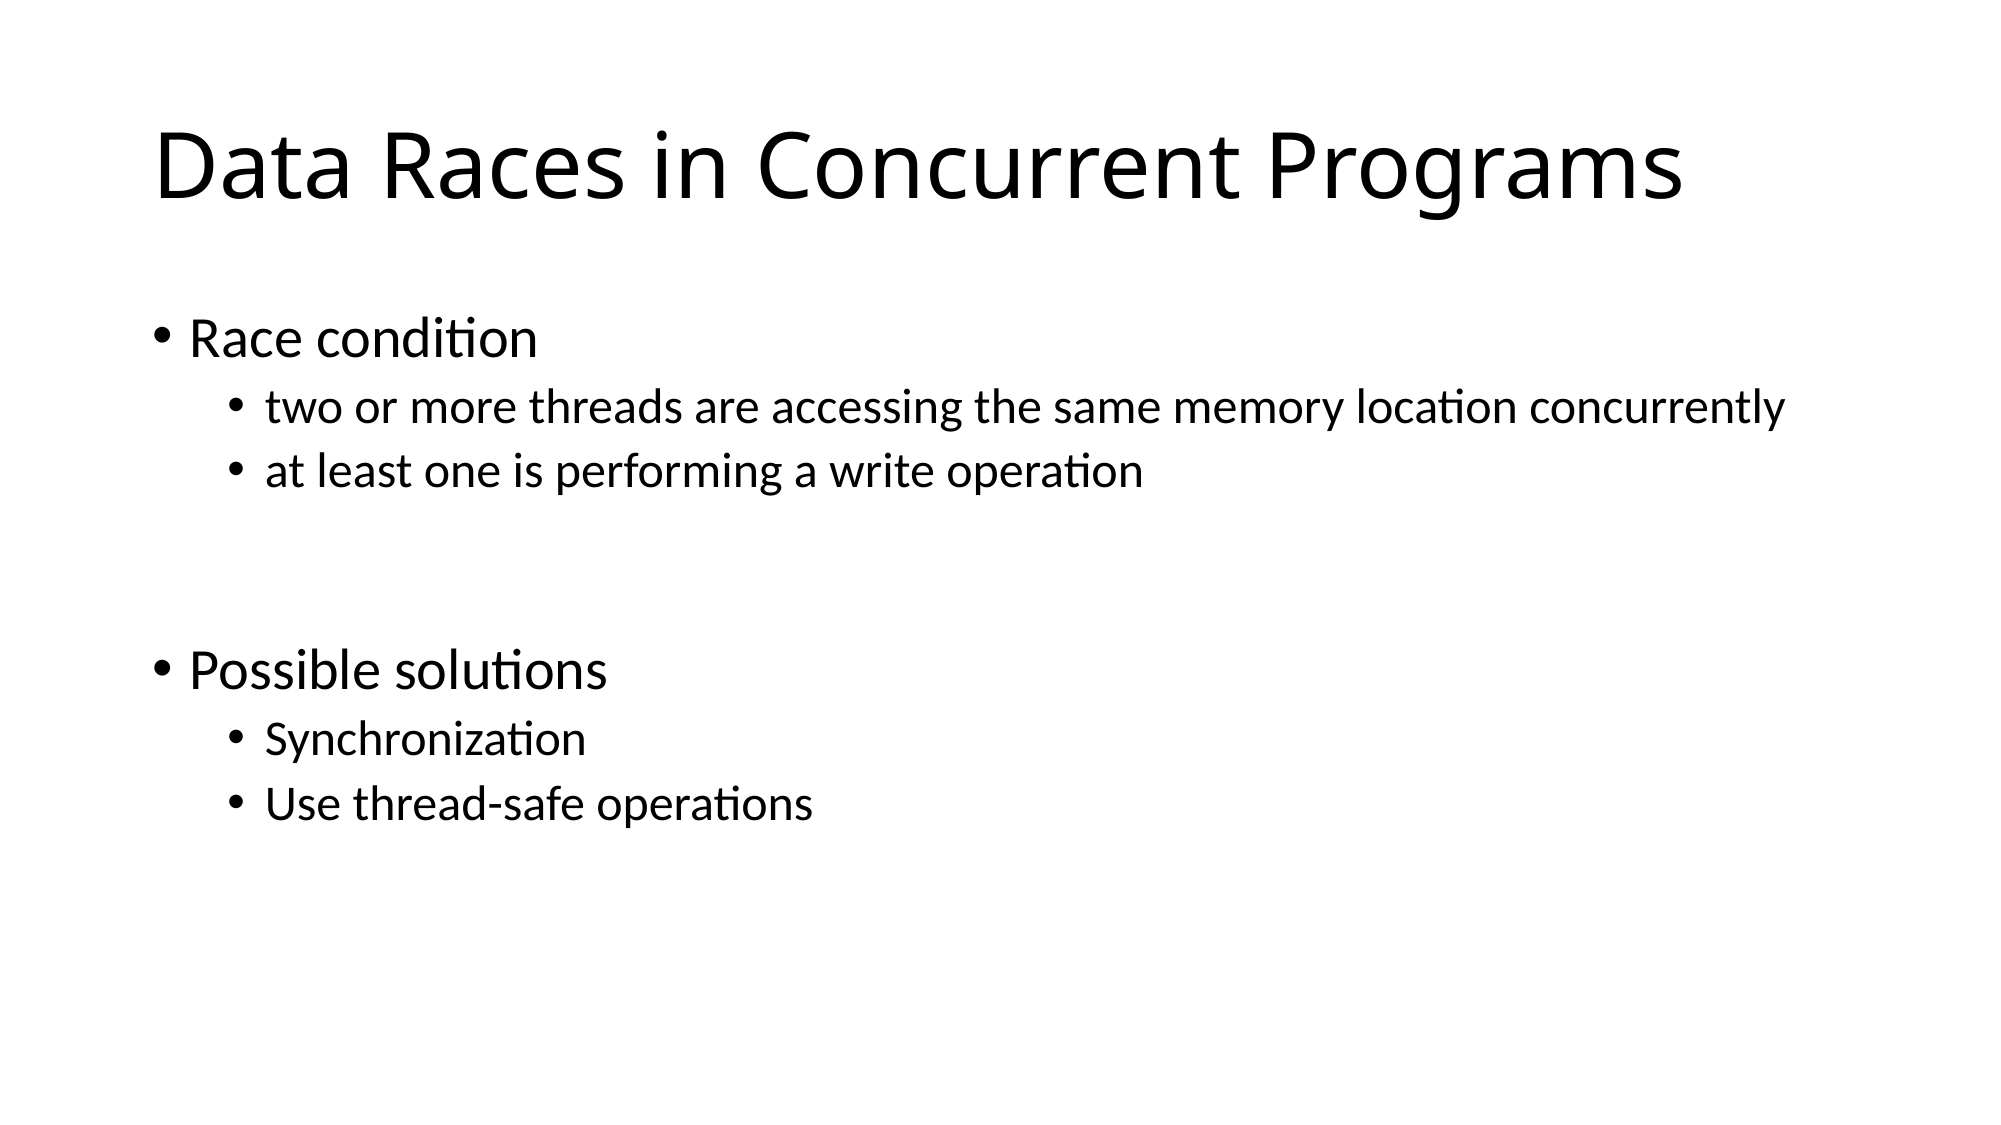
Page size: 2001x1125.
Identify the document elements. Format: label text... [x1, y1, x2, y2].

title Data Races in Concurrent Programs [137, 59, 1863, 278]
list Race condition two or more threads are accessing the same memory location concurrently at least one is performing a write operation Possible solutions Synchronization Use thread-safe operations [137, 299, 1863, 1014]
